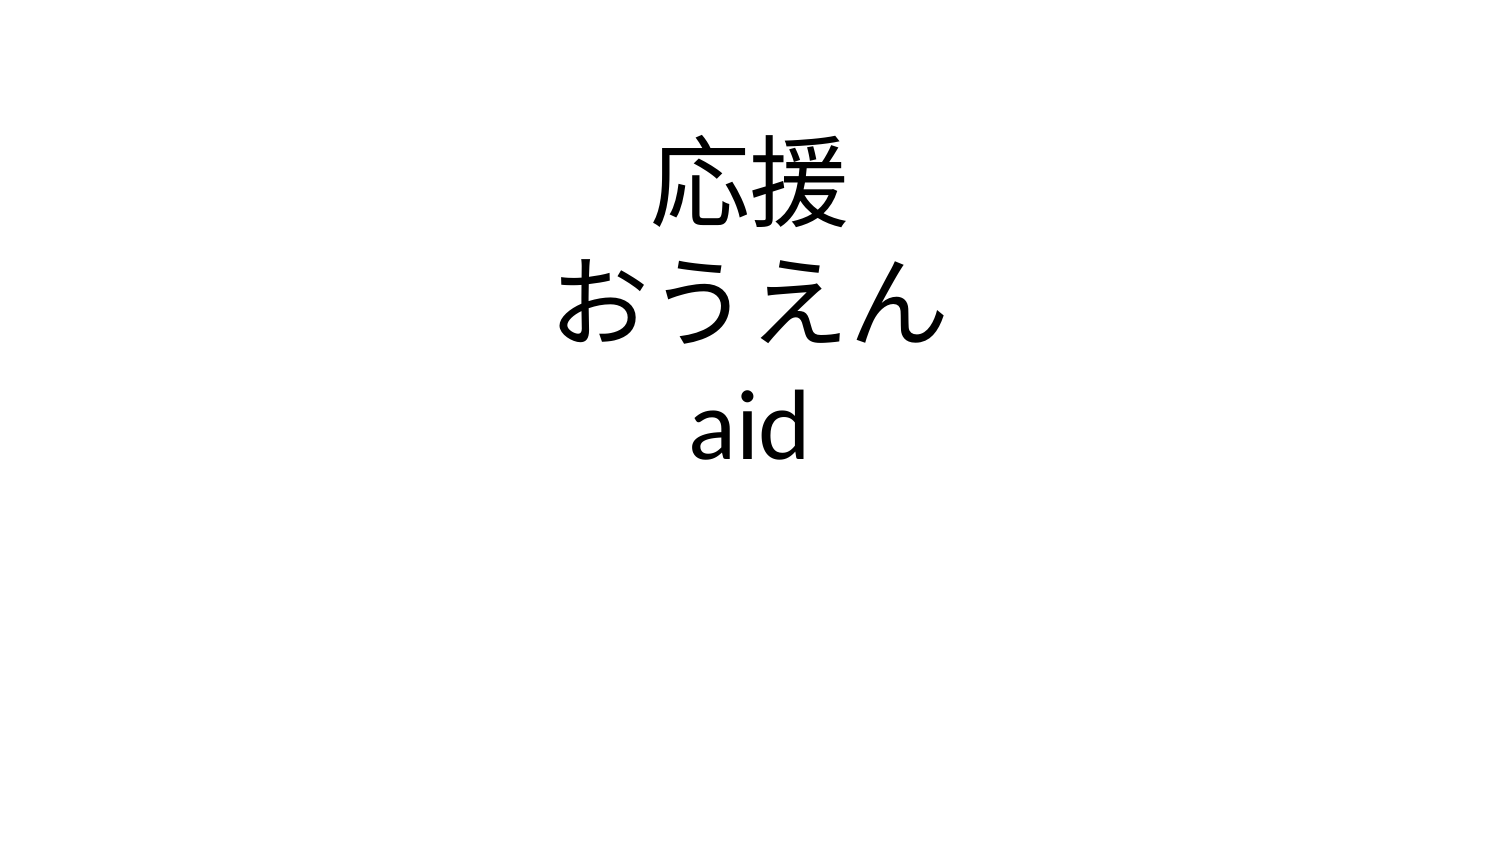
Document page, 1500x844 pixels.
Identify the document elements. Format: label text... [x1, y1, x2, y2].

text_box 応援 おうえん aid [0, 149, 1500, 450]
